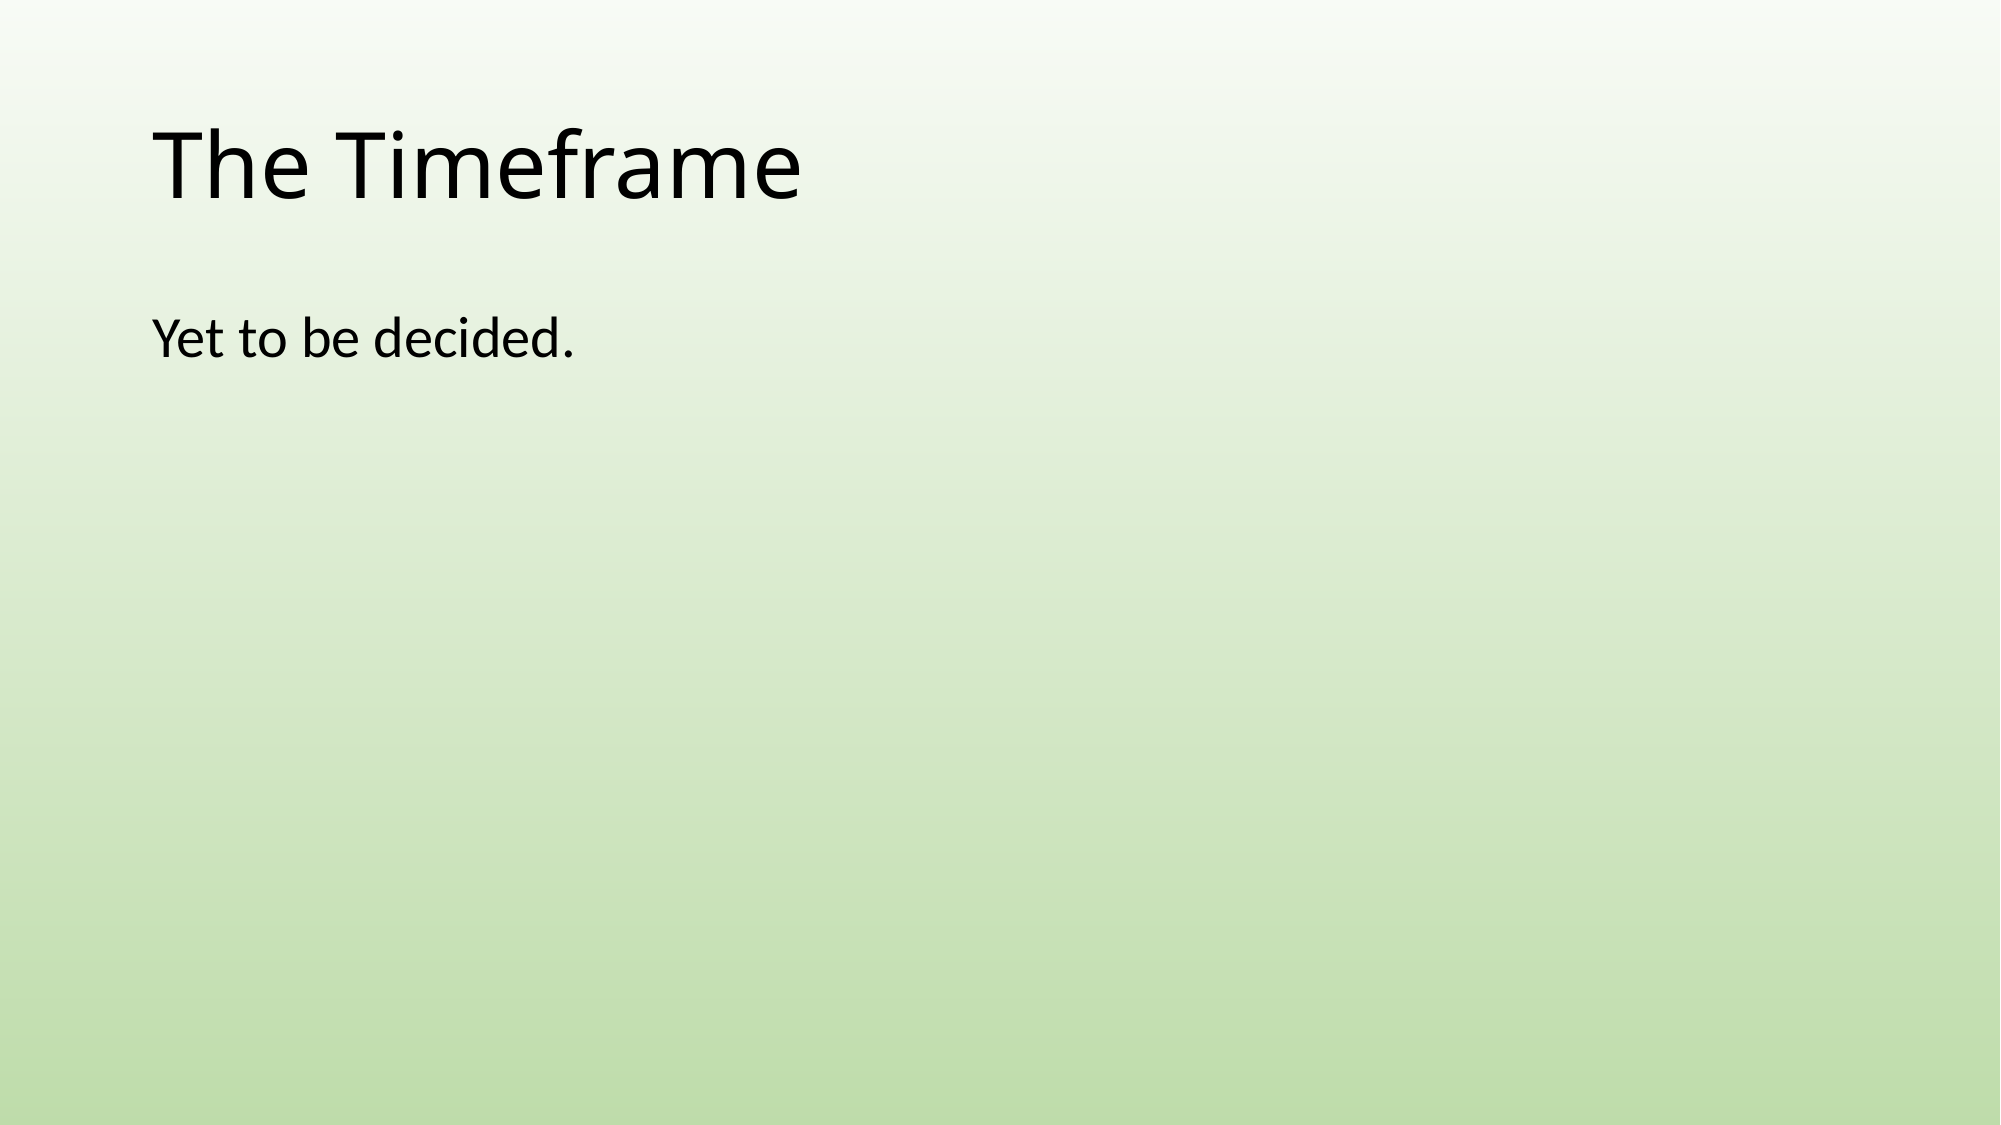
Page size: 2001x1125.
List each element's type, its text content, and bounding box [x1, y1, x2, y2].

list Yet to be decided. [137, 299, 1863, 1014]
title The Timeframe [137, 59, 1863, 278]
